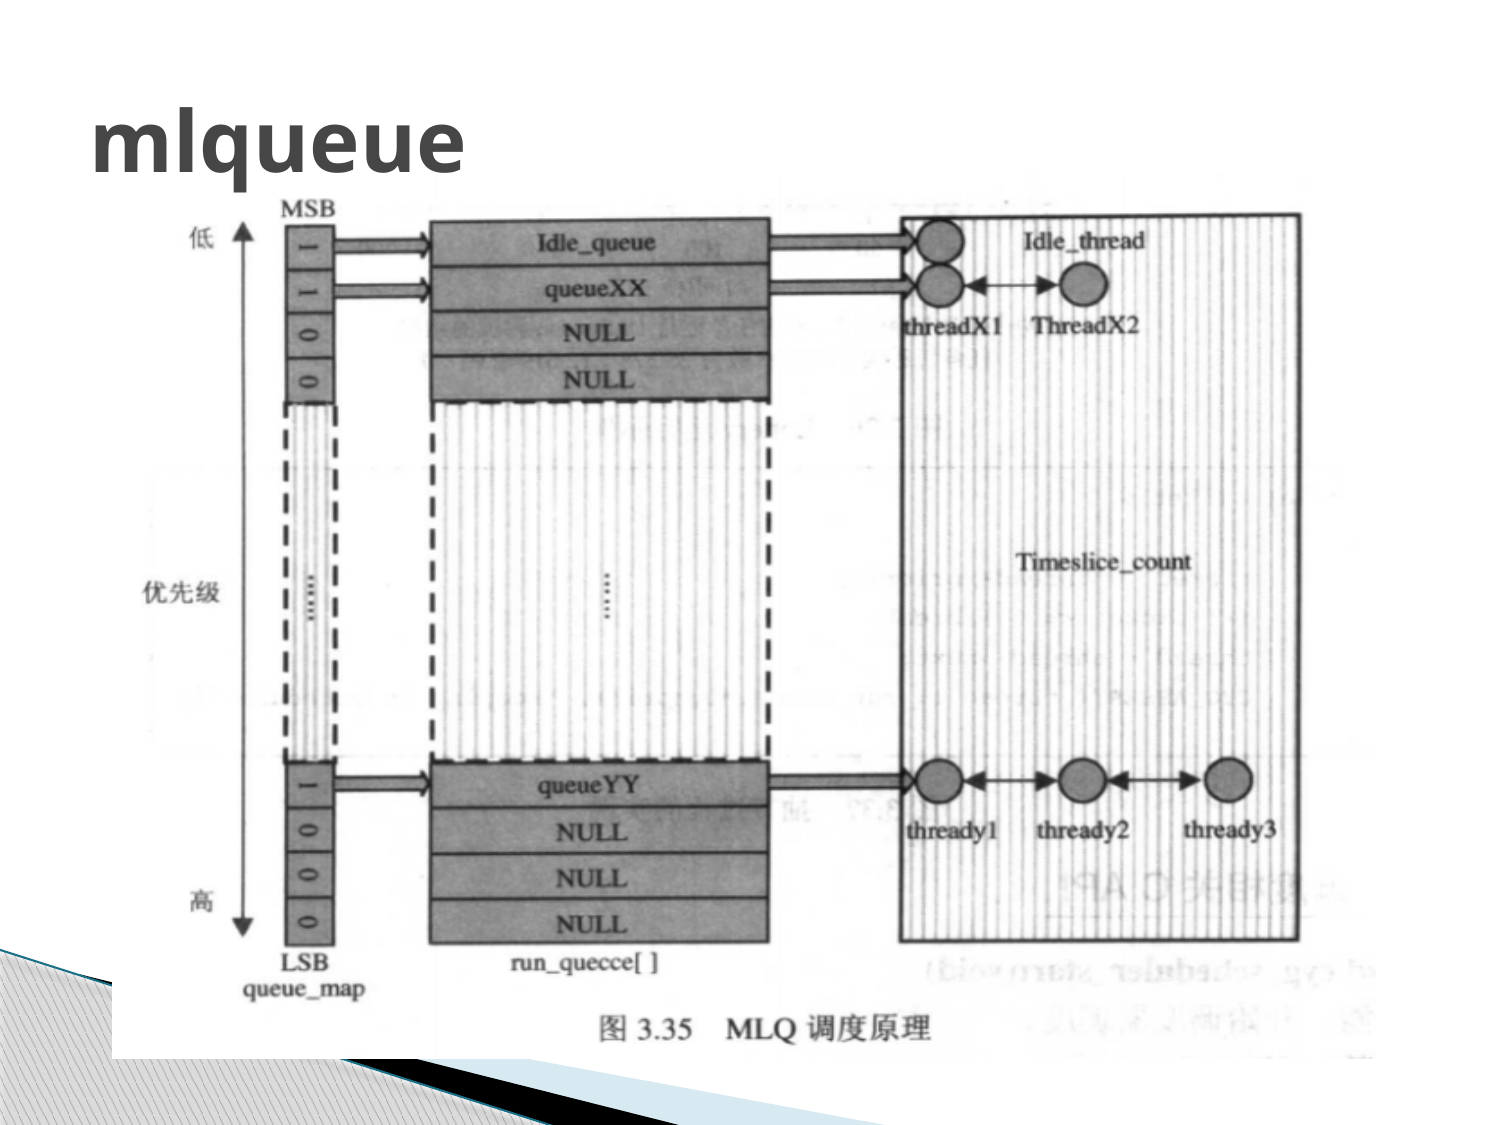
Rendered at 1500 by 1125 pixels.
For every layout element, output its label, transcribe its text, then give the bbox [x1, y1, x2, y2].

title mlqueue [75, 45, 1425, 233]
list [111, 172, 1377, 1059]
